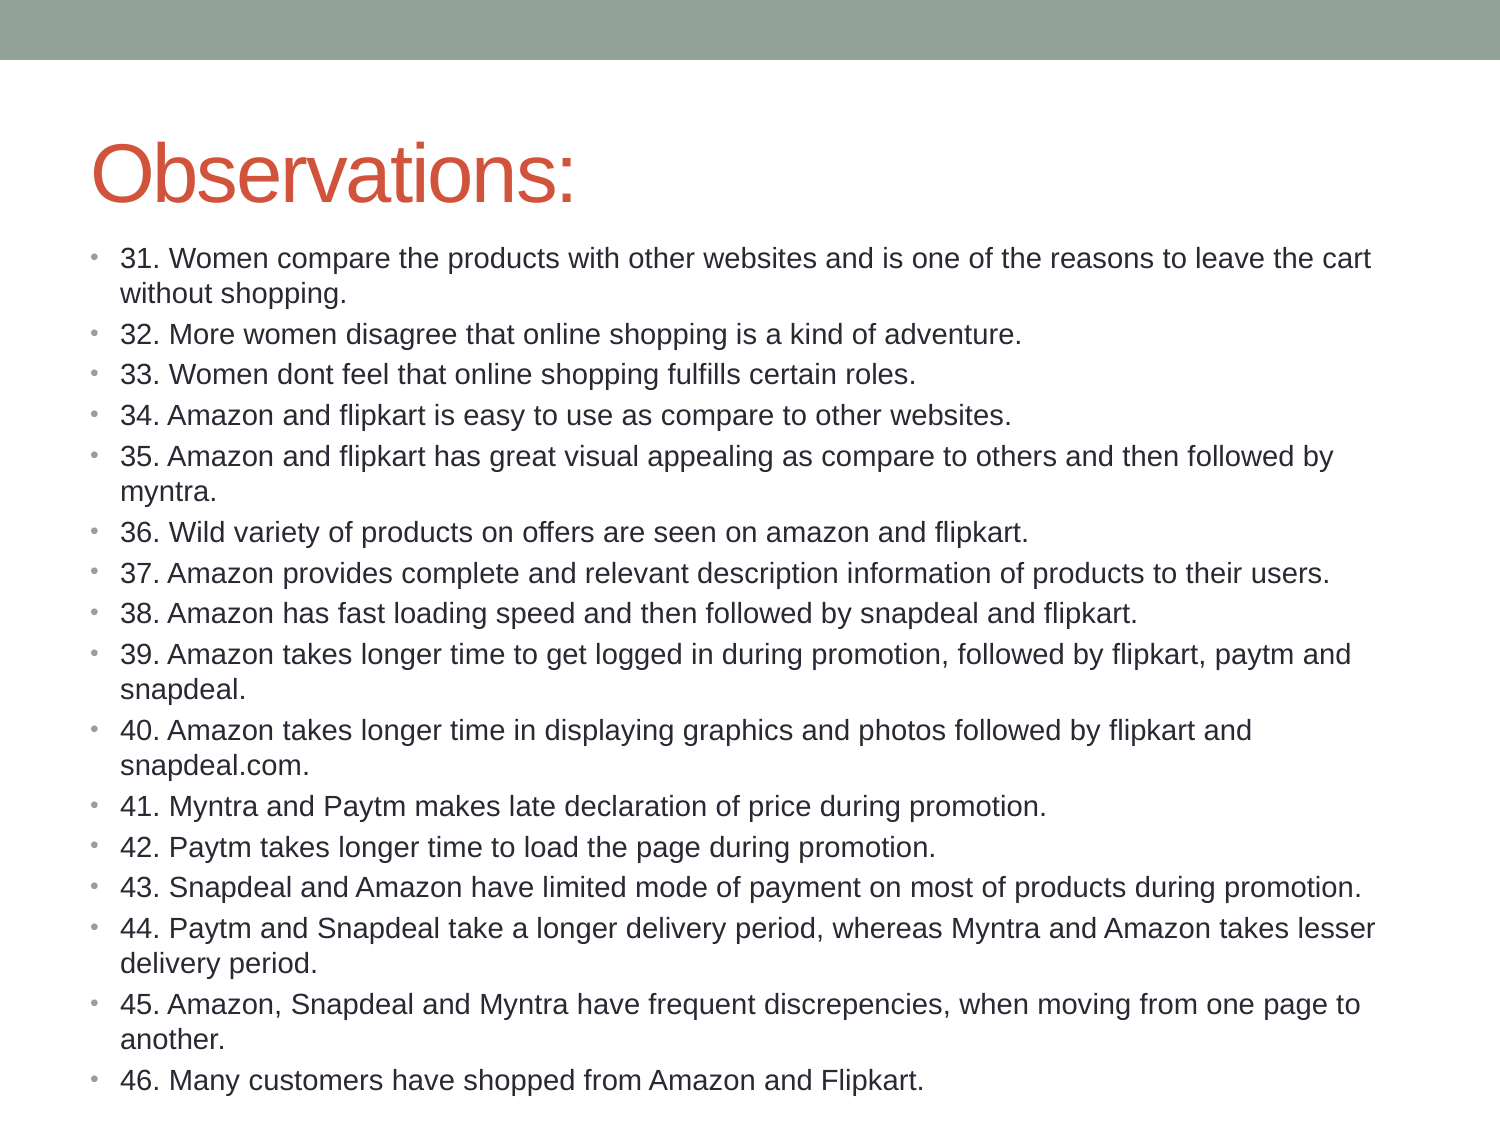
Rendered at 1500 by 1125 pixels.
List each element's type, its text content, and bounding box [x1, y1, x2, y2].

list 31. Women compare the products with other websites and is one of the reasons to leave the cart without shopping. 32. More women disagree that online shopping is a kind of adventure. 33. Women dont feel that online shopping fulfills certain roles. 34. Amazon and flipkart is easy to use as compare to other websites. 35. Amazon and flipkart has great visual appealing as compare to others and then followed by myntra. 36. Wild variety of products on offers are seen on amazon and flipkart. 37. Amazon provides complete and relevant description information of products to their users. 38. Amazon has fast loading speed and then followed by snapdeal and flipkart. 39. Amazon takes longer time to get logged in during promotion, followed by flipkart, paytm and snapdeal. 40. Amazon takes longer time in displaying graphics and photos followed by flipkart and snapdeal.com. 41. Myntra and Paytm makes late declaration of price during promotion. 42. Paytm takes longer time to load the page during promotion. 43. Snapdeal and Amazon have limited mode of payment on most of products during promotion. 44. Paytm and Snapdeal take a longer delivery period, whereas Myntra and Amazon takes lesser delivery period. 45. Amazon, Snapdeal and Myntra have frequent discrepencies, when moving from one page to another. 46. Many customers have shopped from Amazon and Flipkart. [75, 231, 1447, 1094]
title Observations: [75, 87, 1425, 231]
